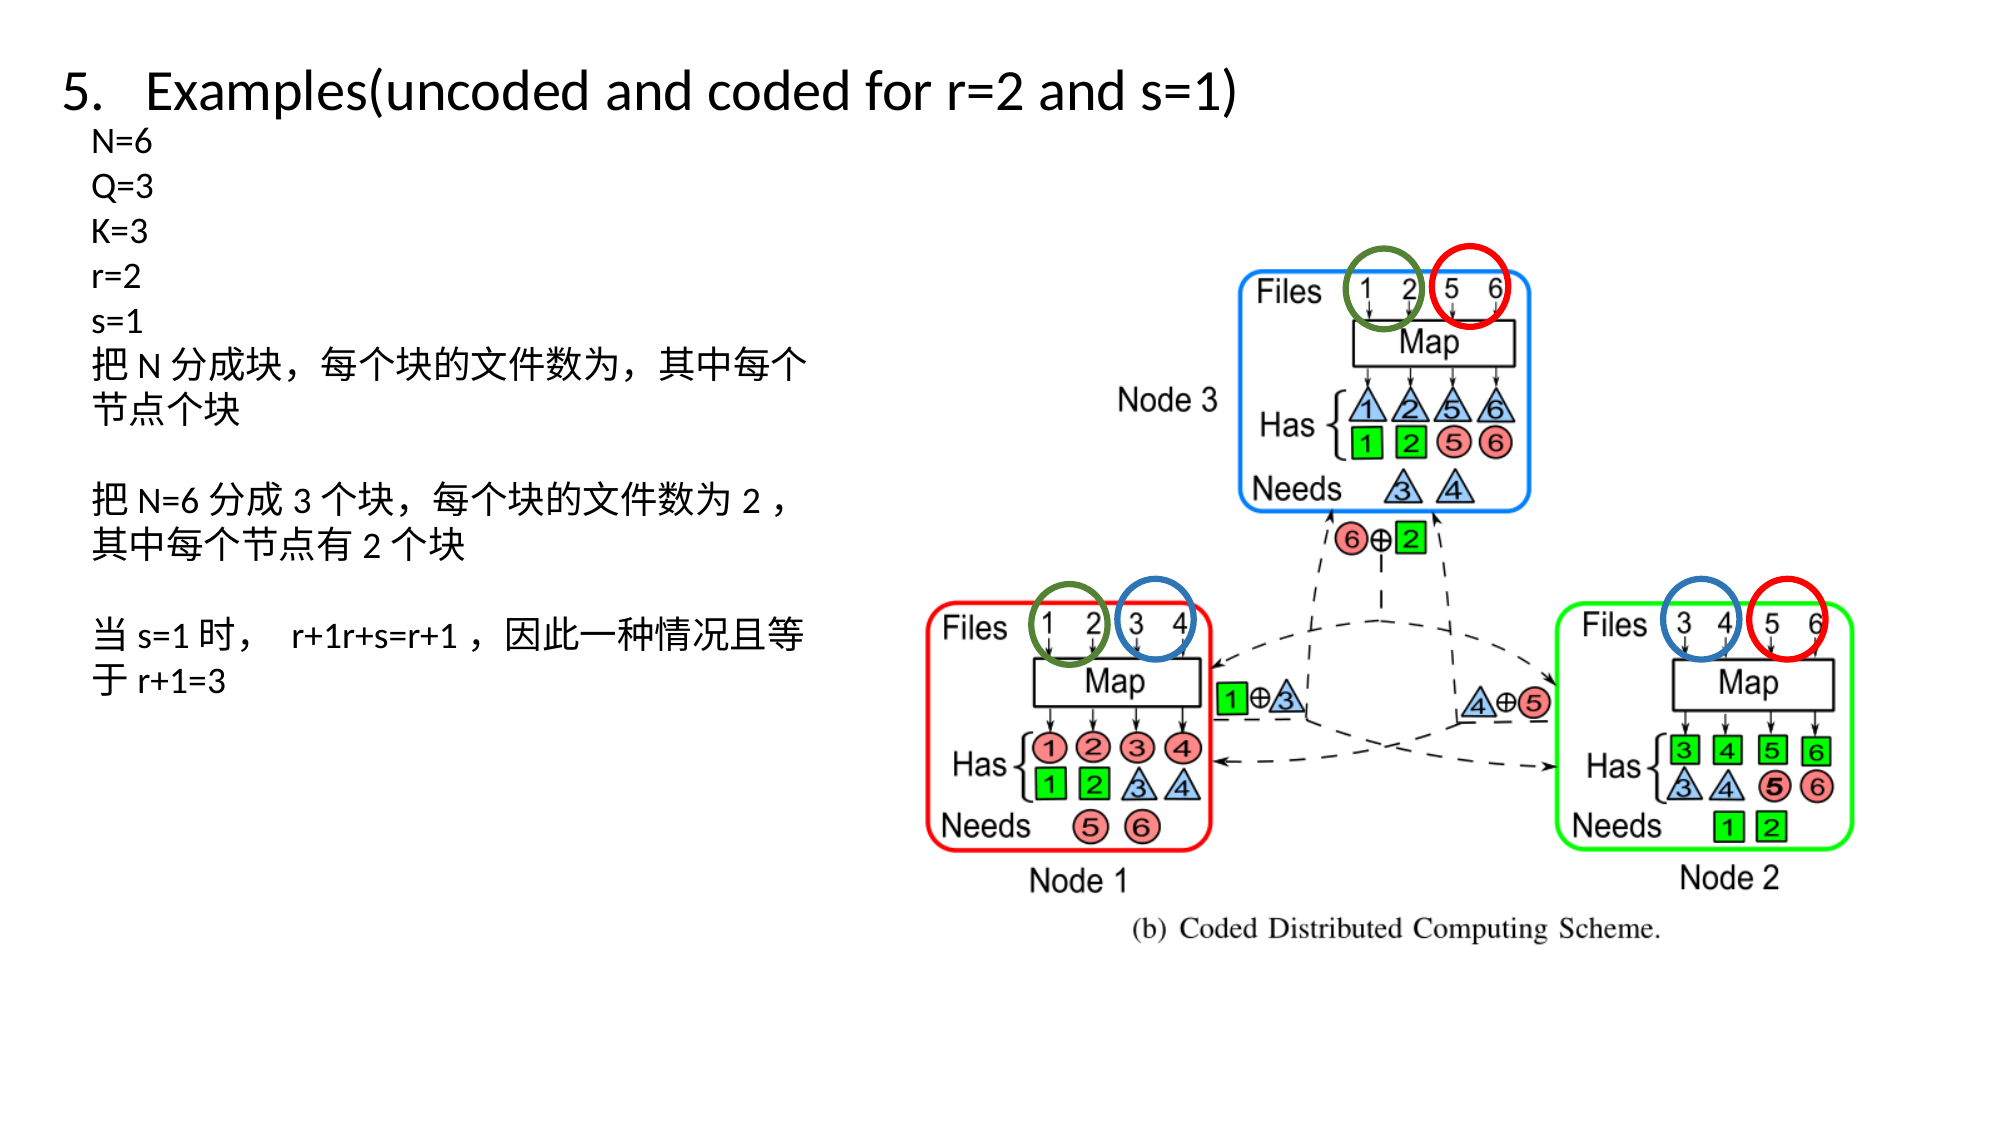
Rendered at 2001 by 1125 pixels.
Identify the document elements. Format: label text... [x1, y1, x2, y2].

picture [898, 233, 1946, 957]
text_box Examples(uncoded and coded for r=2 and s=1) [46, 44, 1494, 130]
